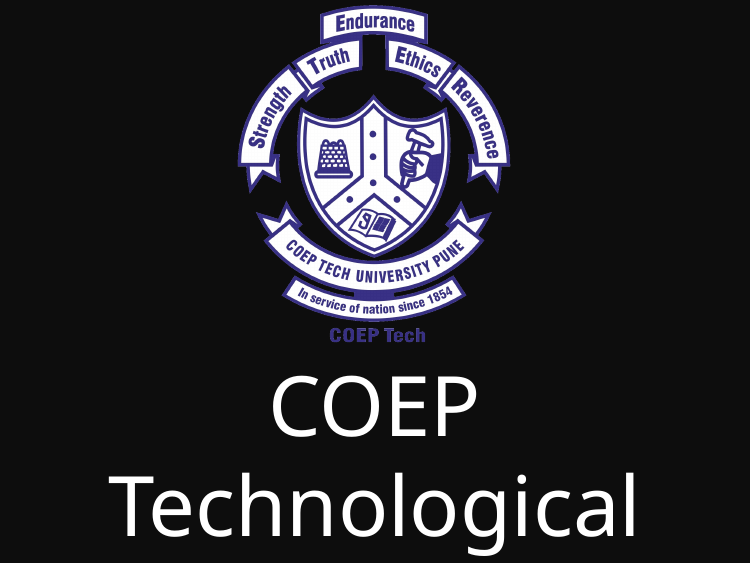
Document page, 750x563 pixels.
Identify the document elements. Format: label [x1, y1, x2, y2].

text_box [0, 0, 750, 563]
picture [217, 0, 533, 347]
